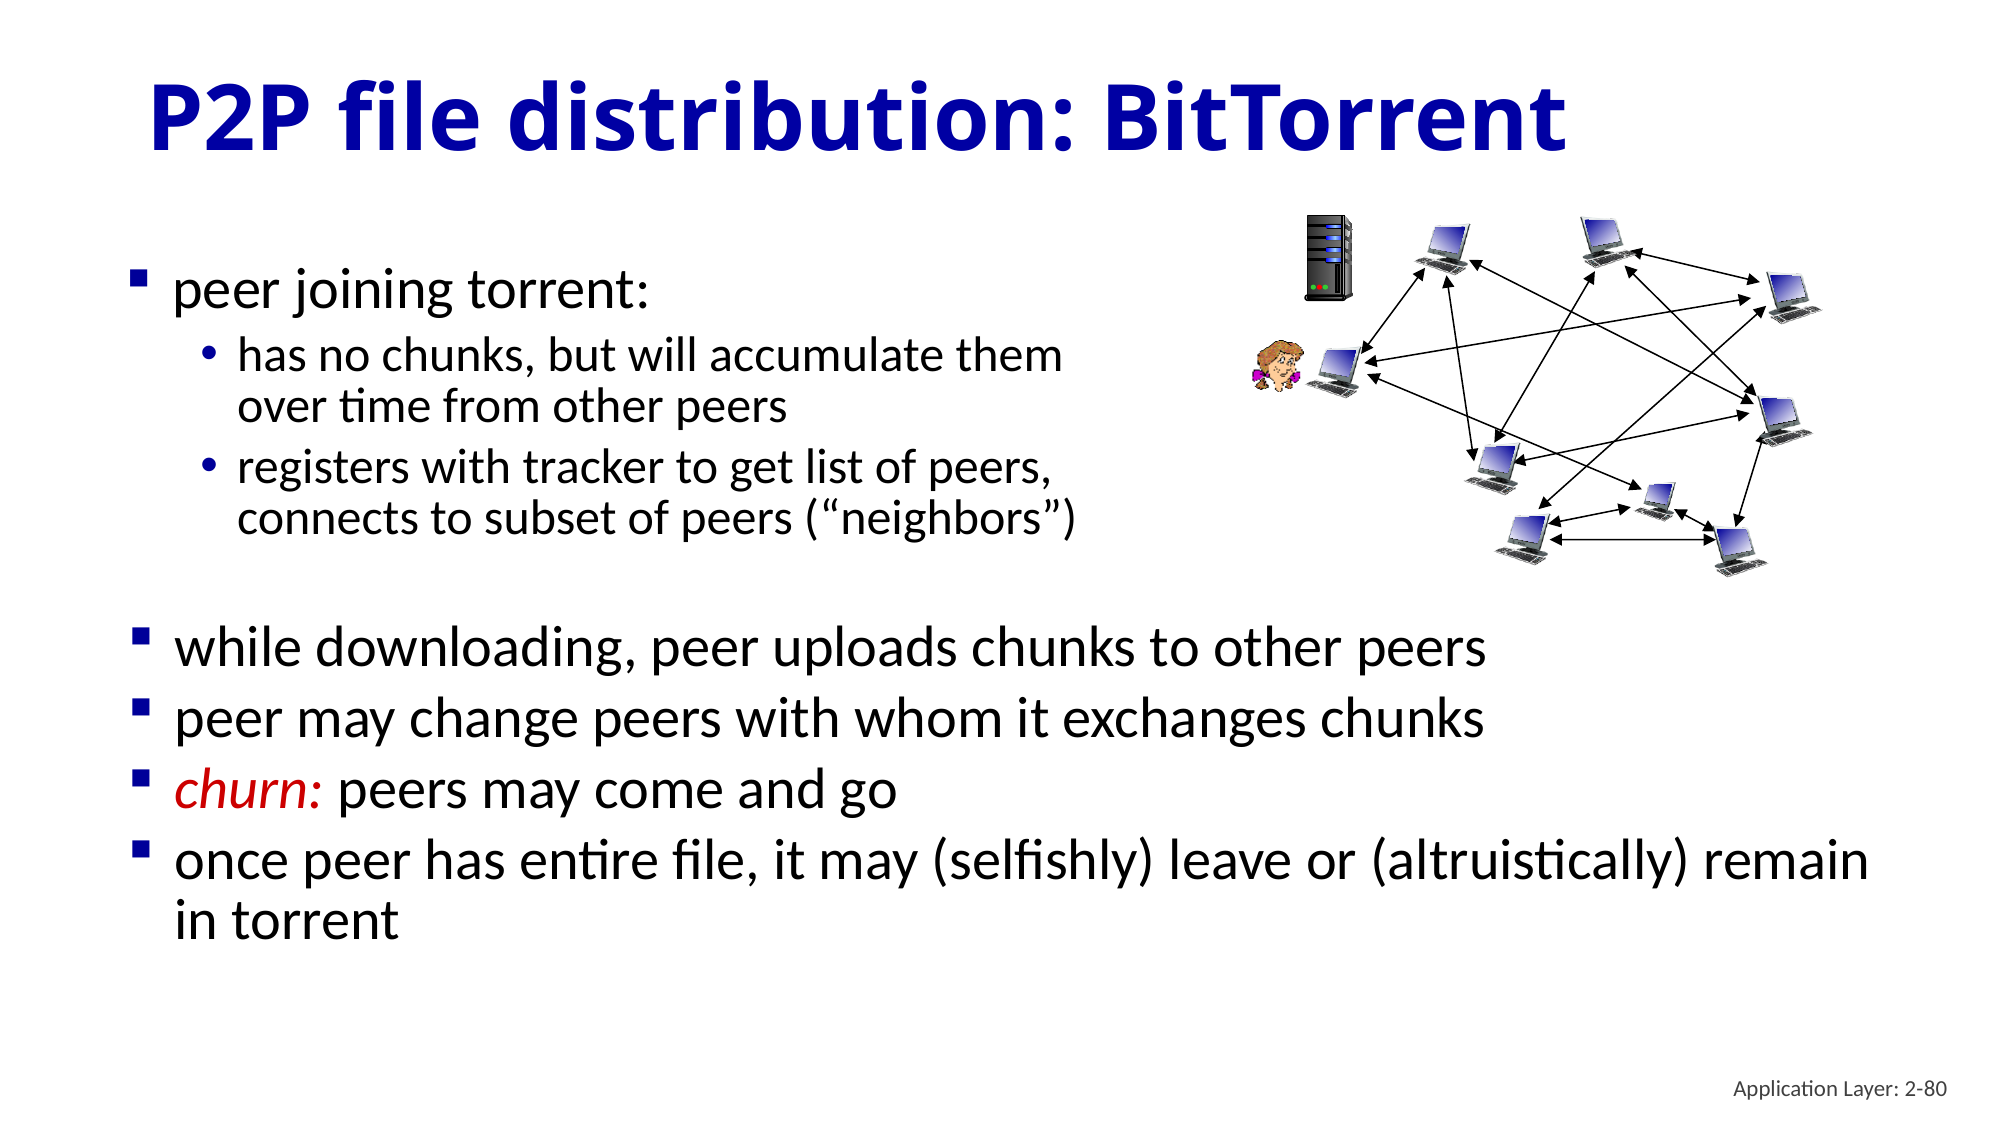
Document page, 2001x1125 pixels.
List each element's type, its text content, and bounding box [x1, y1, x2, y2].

text_box while downloading, peer uploads chunks to other peers peer may change peers with whom it exchanges chunks churn: peers may come and go once peer has entire file, it may (selfishly) leave or (altruistically) remain in torrent [112, 611, 1916, 996]
slide_number Application Layer: 2-80 [1512, 1056, 1963, 1117]
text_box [1250, 214, 1836, 581]
title P2P file distribution: BitTorrent [131, 47, 1856, 195]
text_box peer joining torrent: has no chunks, but will accumulate them over time from other peers registers with tracker to get list of peers, connects to subset of peers (“neighbors”) [110, 253, 1093, 658]
